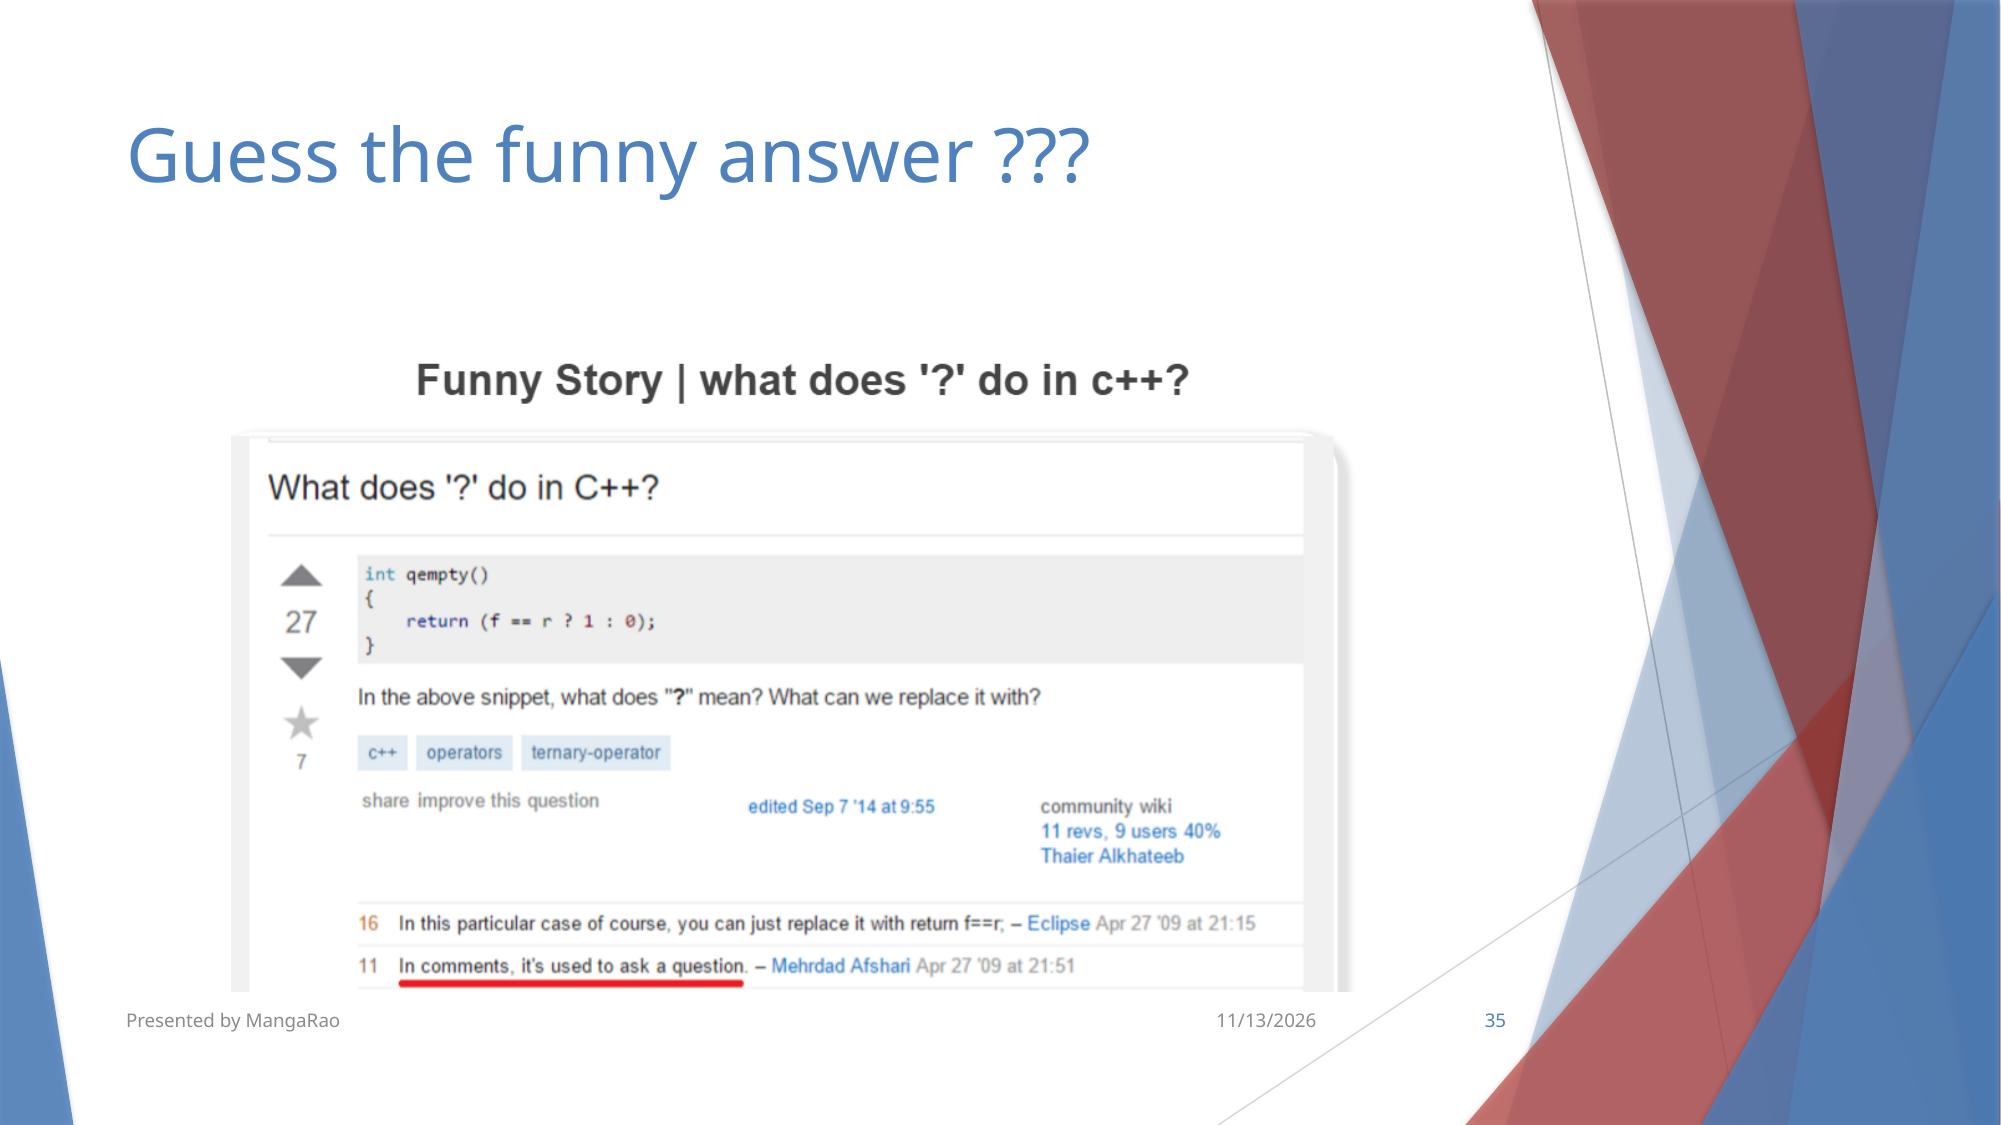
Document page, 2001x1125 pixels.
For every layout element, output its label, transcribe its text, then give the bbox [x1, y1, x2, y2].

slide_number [1181, 1000, 1332, 1051]
slide_number 35 [1409, 991, 1522, 1051]
title Guess the funny answer ??? [111, 99, 1522, 317]
footer Presented by MangaRao [111, 991, 1145, 1051]
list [231, 353, 1402, 992]
